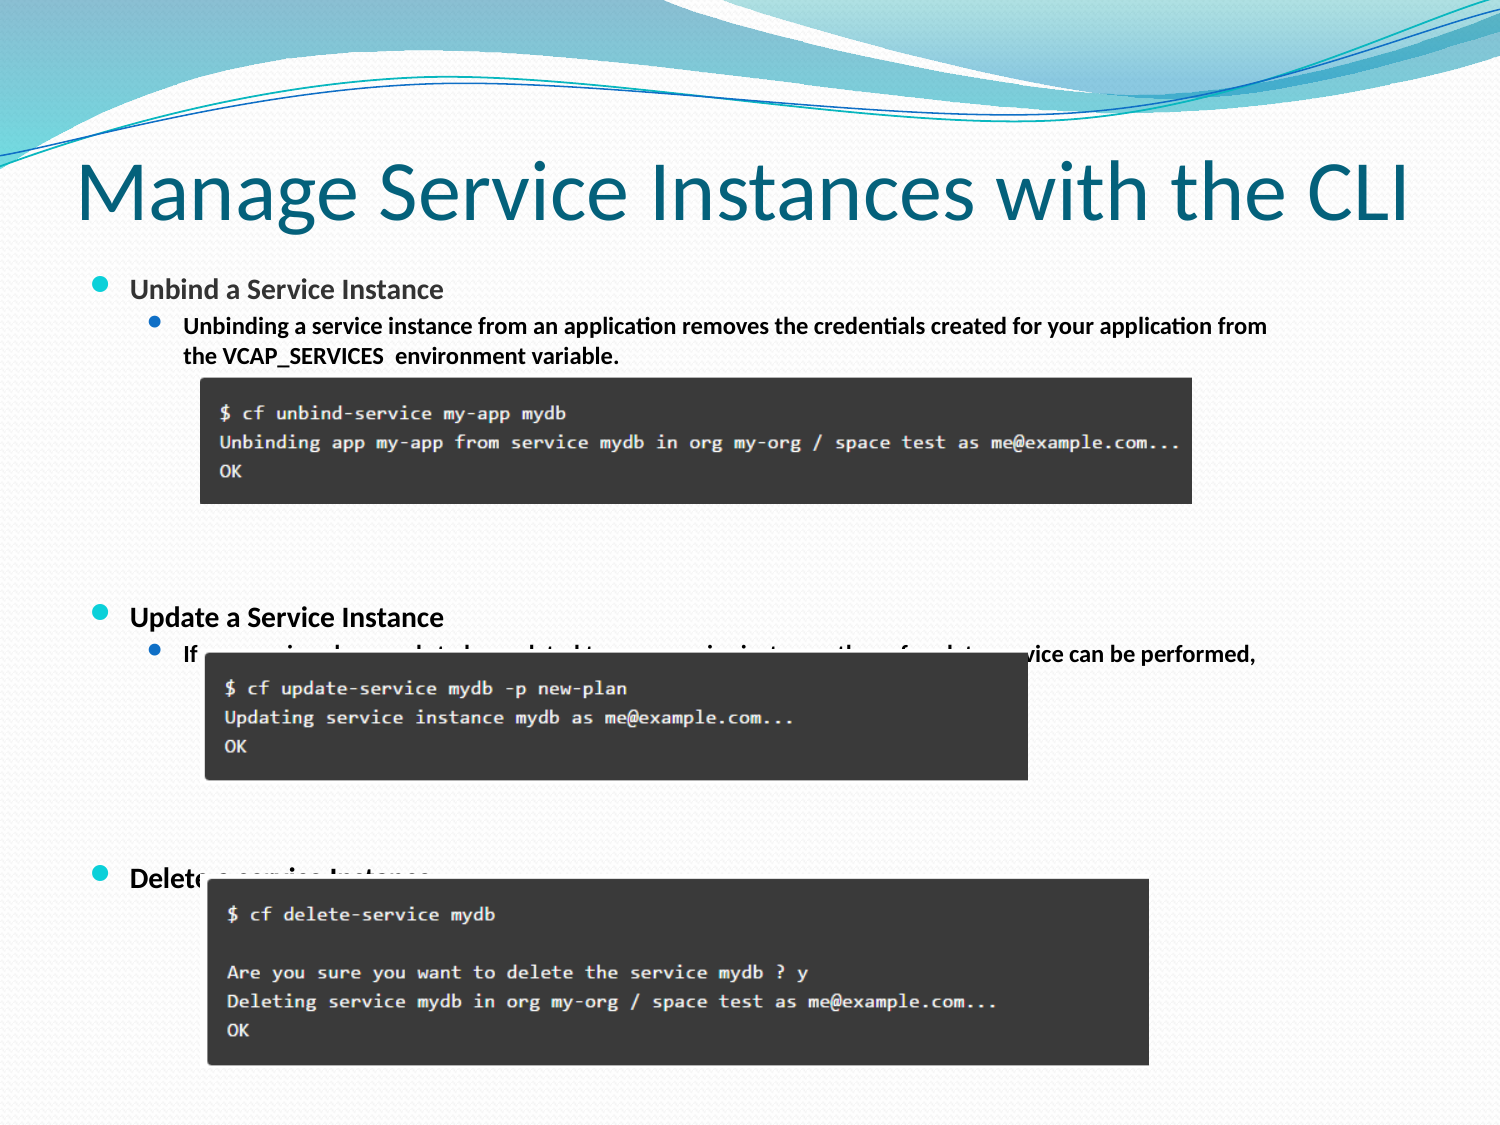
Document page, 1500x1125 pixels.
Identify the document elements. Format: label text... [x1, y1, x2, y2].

picture [199, 874, 1150, 1068]
title Manage Service Instances with the CLI [75, 115, 1425, 238]
picture [199, 649, 1028, 783]
picture [199, 374, 1192, 504]
list Unbind a Service Instance Unbinding a service instance from an application removes the credentials created for your application from the VCAP_SERVICES environment variable. Update a Service Instance If any service plan needs to be updated to your service instance, then cf update-service can be performed, Delete a service Instance [75, 262, 1425, 1075]
